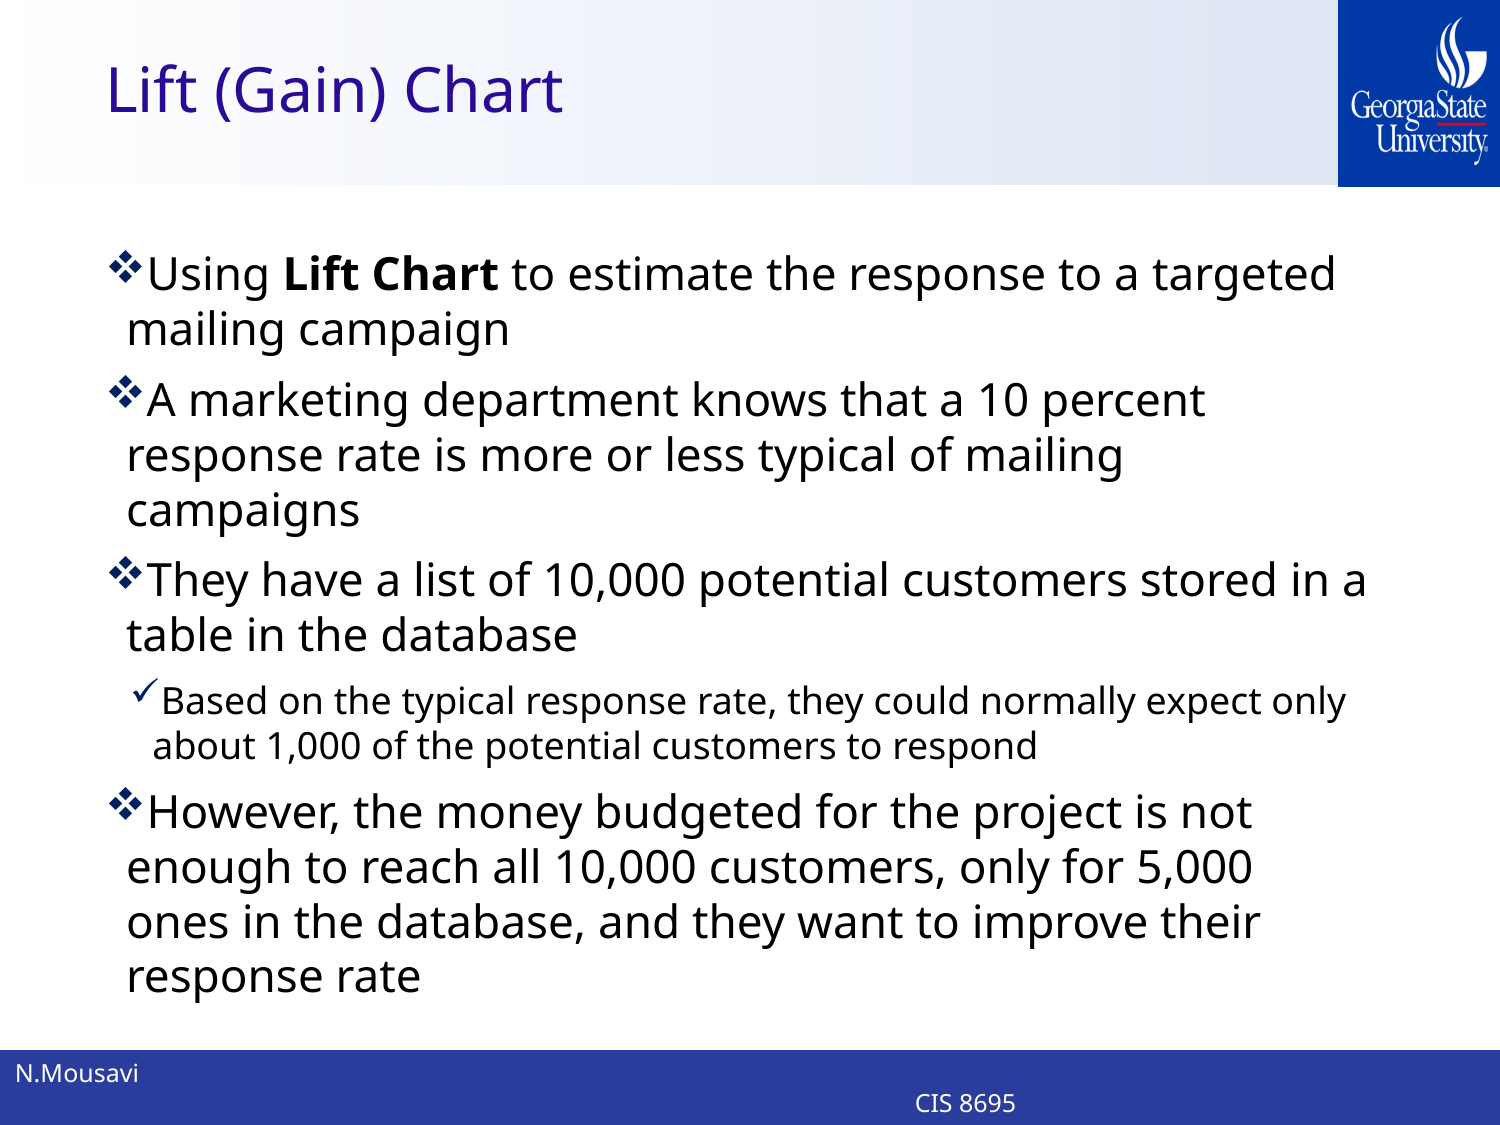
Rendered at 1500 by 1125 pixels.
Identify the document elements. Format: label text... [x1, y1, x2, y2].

title Lift (Gain) Chart [90, 0, 1500, 185]
list Using Lift Chart to estimate the response to a targeted mailing campaign A marketing department knows that a 10 percent response rate is more or less typical of mailing campaigns They have a list of 10,000 potential customers stored in a table in the database Based on the typical response rate, they could normally expect only about 1,000 of the potential customers to respond However, the money budgeted for the project is not enough to reach all 10,000 customers, only for 5,000 ones in the database, and they want to improve their response rate [90, 237, 1384, 952]
